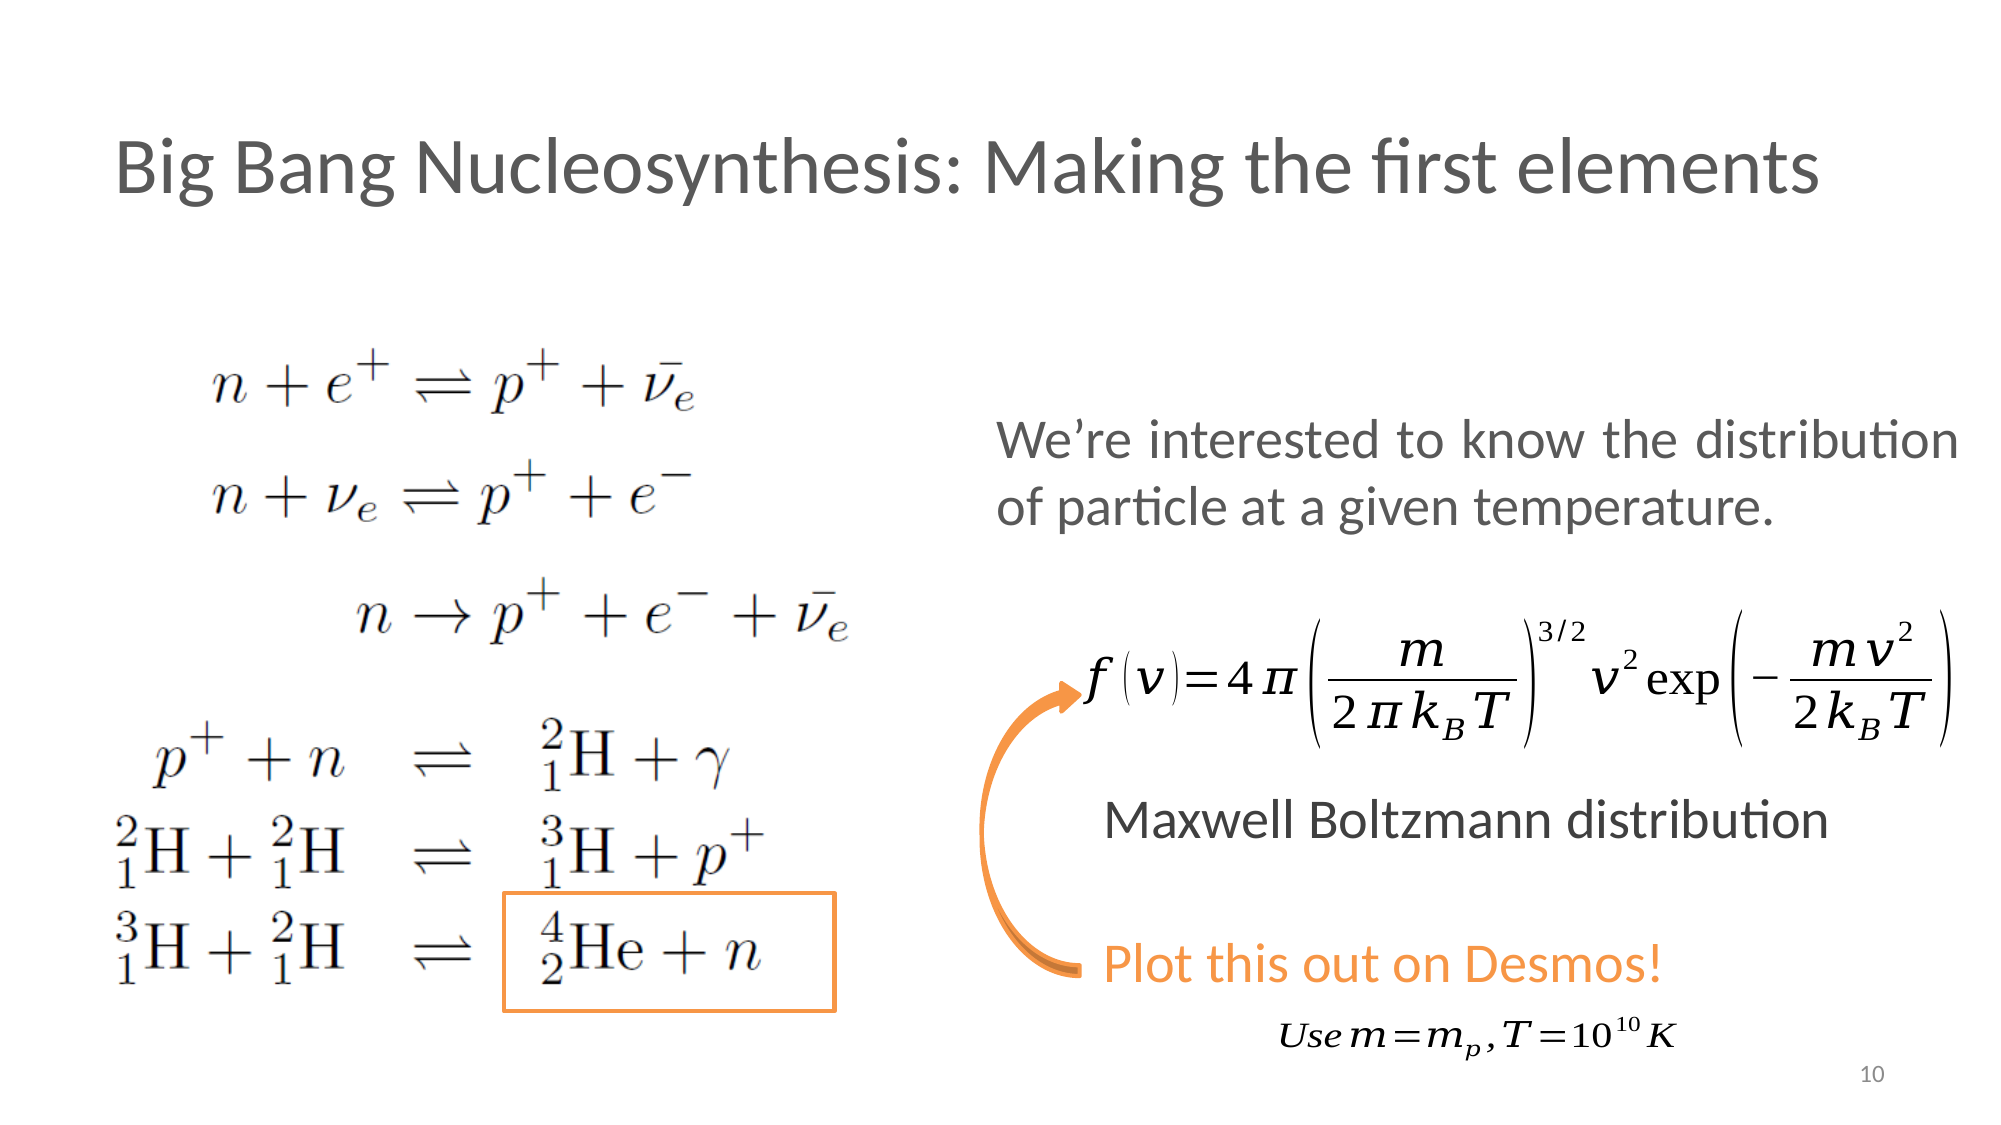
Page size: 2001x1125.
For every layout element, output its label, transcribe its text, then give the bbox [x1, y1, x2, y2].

slide_number 10 [1433, 1042, 1900, 1103]
text_box Plot this out on Desmos! [1088, 918, 1974, 1037]
list We’re interested to know the distribution of particle at a given temperature. [981, 394, 1975, 582]
text_box [794, 891, 837, 1013]
picture [100, 314, 883, 1036]
text_box Maxwell Boltzmann distribution [1088, 775, 1974, 894]
text_box [979, 681, 1082, 979]
title Big Bang Nucleosynthesis: Making the first elements [99, 67, 1900, 256]
